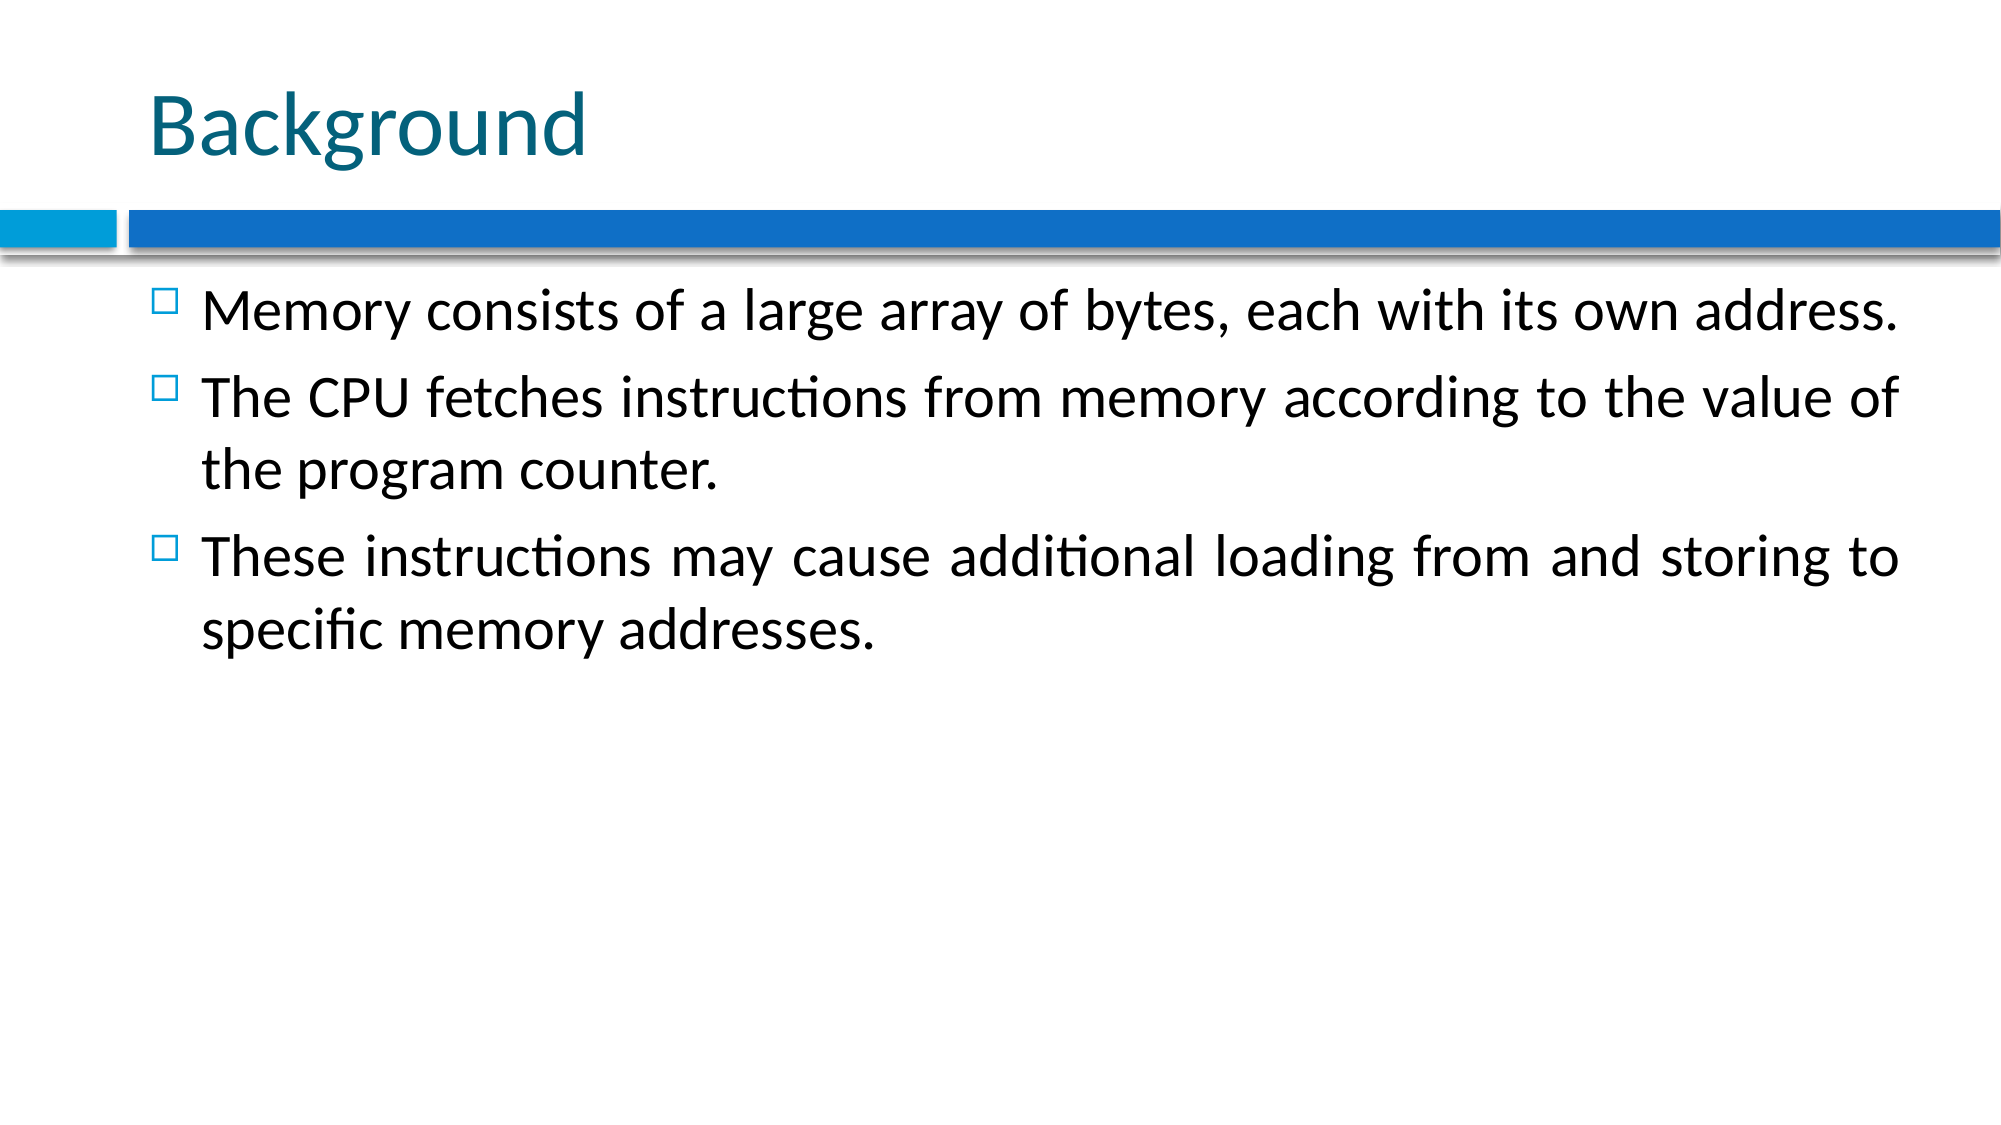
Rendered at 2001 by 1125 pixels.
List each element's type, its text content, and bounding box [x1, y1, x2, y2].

list Memory consists of a large array of bytes, each with its own address. The CPU fetches instructions from memory according to the value of the program counter. These instructions may cause additional loading from and storing to specific memory addresses. [133, 262, 1918, 1000]
title Background [133, 37, 1918, 200]
slide_number [0, 208, 117, 249]
